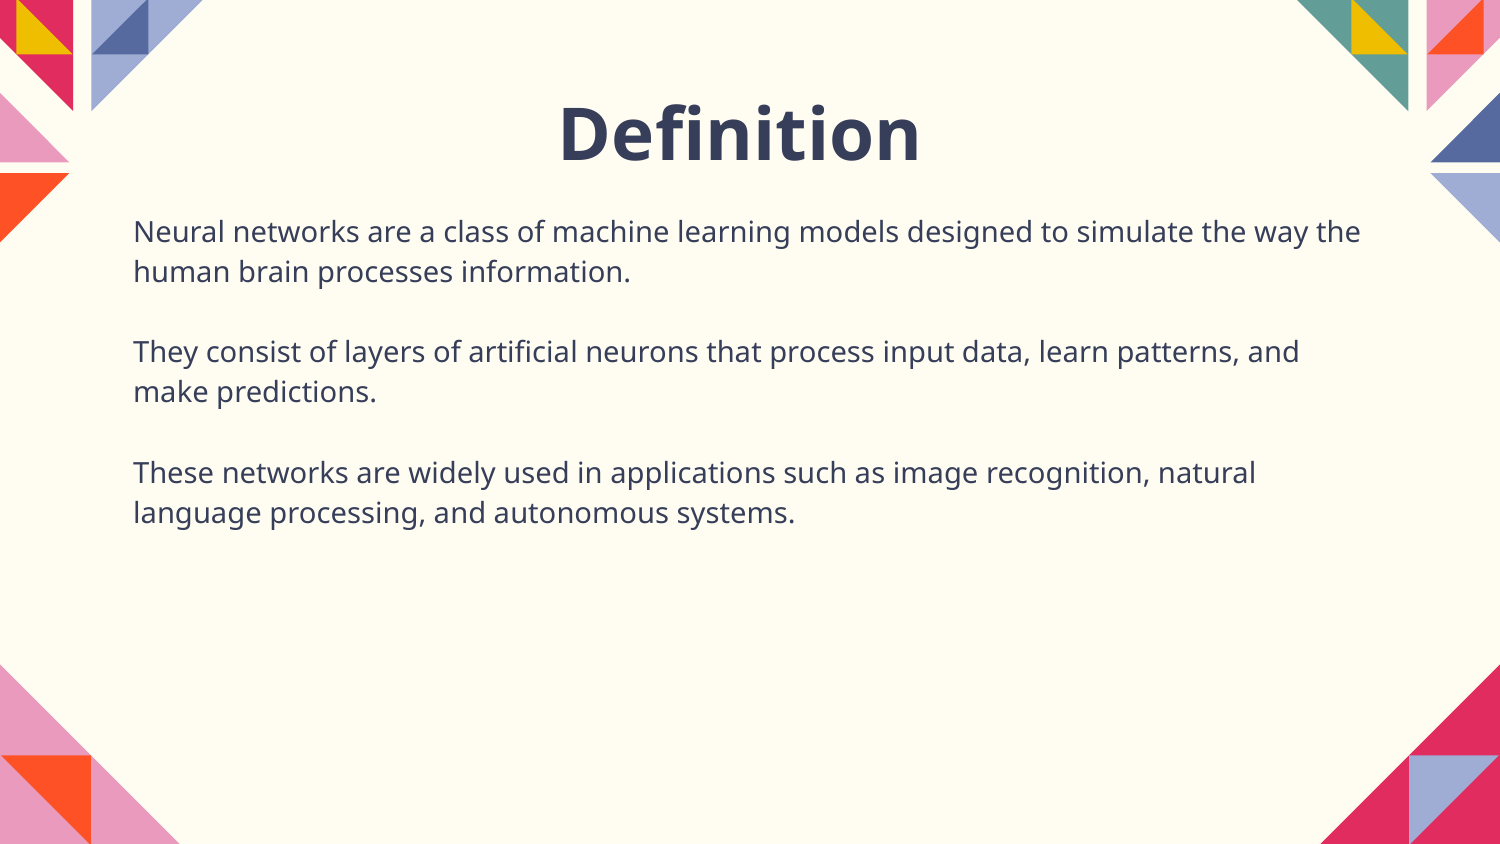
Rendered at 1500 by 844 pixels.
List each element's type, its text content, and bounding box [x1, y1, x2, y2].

subtitle Neural networks are a class of machine learning models designed to simulate the way the human brain processes information. They consist of layers of artificial neurons that process input data, learn patterns, and make predictions. These networks are widely used in applications such as image recognition, natural language processing, and autonomous systems. [118, 192, 1382, 575]
title Definition [118, 72, 1382, 167]
